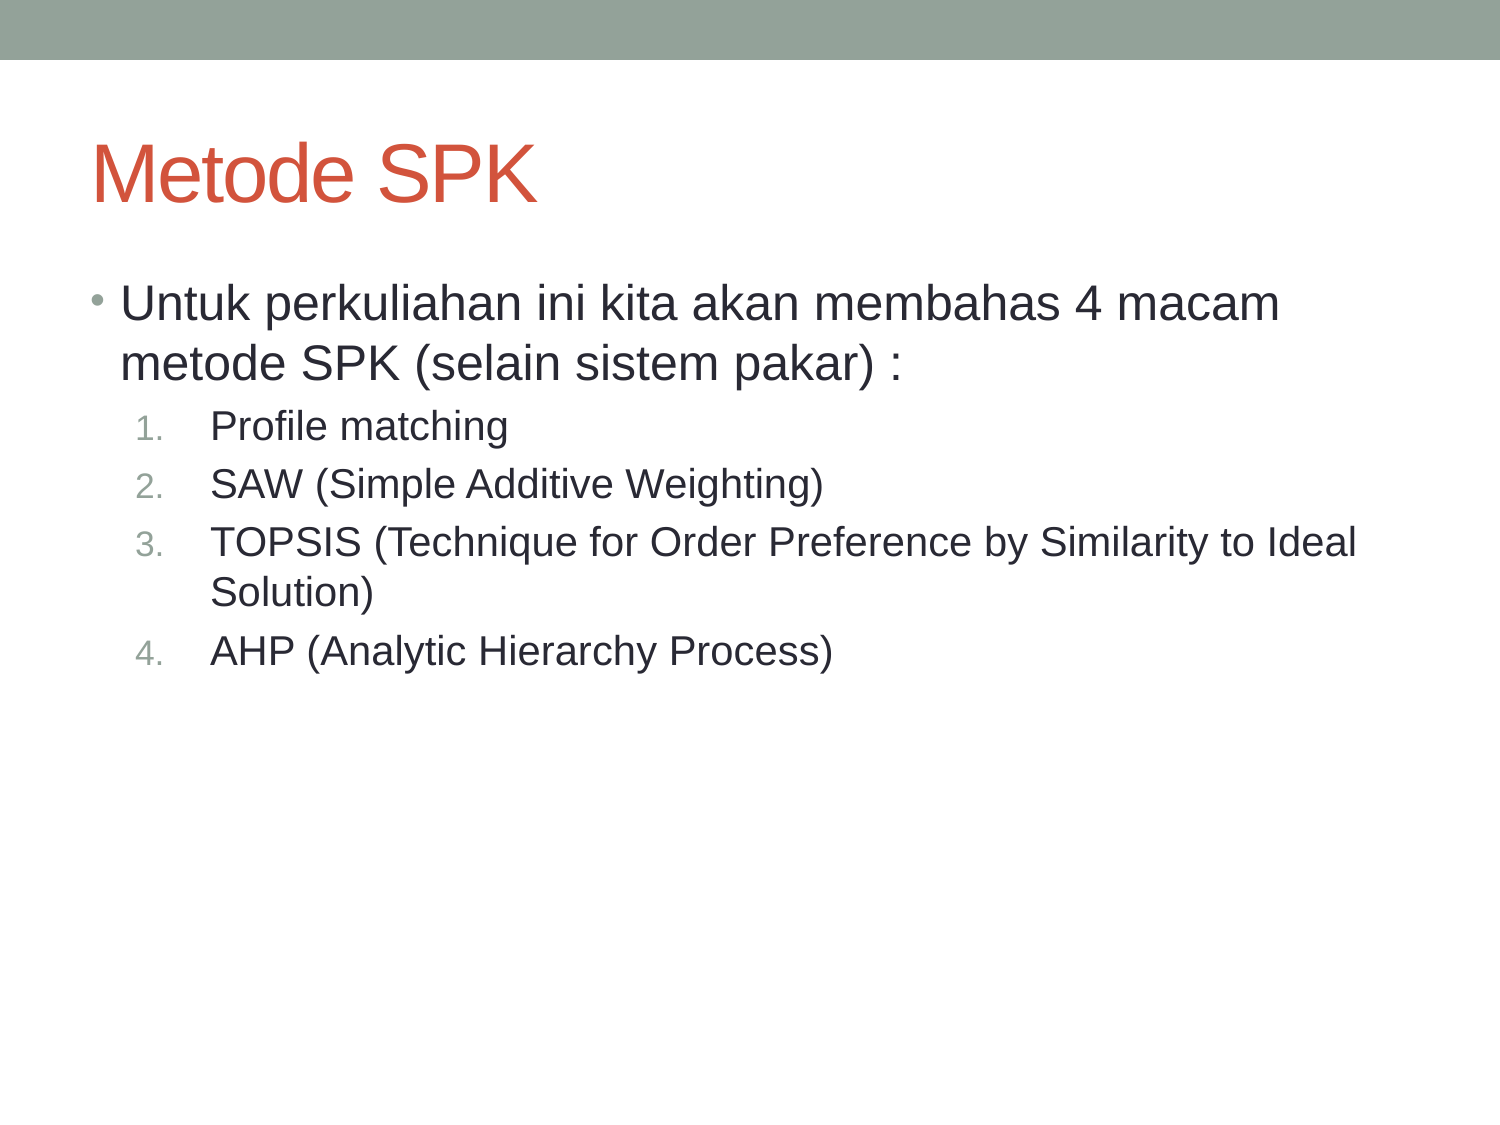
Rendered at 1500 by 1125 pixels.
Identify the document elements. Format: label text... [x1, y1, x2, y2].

title Metode SPK [75, 87, 1425, 250]
list Untuk perkuliahan ini kita akan membahas 4 macam metode SPK (selain sistem pakar) : Profile matching SAW (Simple Additive Weighting) TOPSIS (Technique for Order Preference by Similarity to Ideal Solution) AHP (Analytic Hierarchy Process) [75, 262, 1425, 1063]
